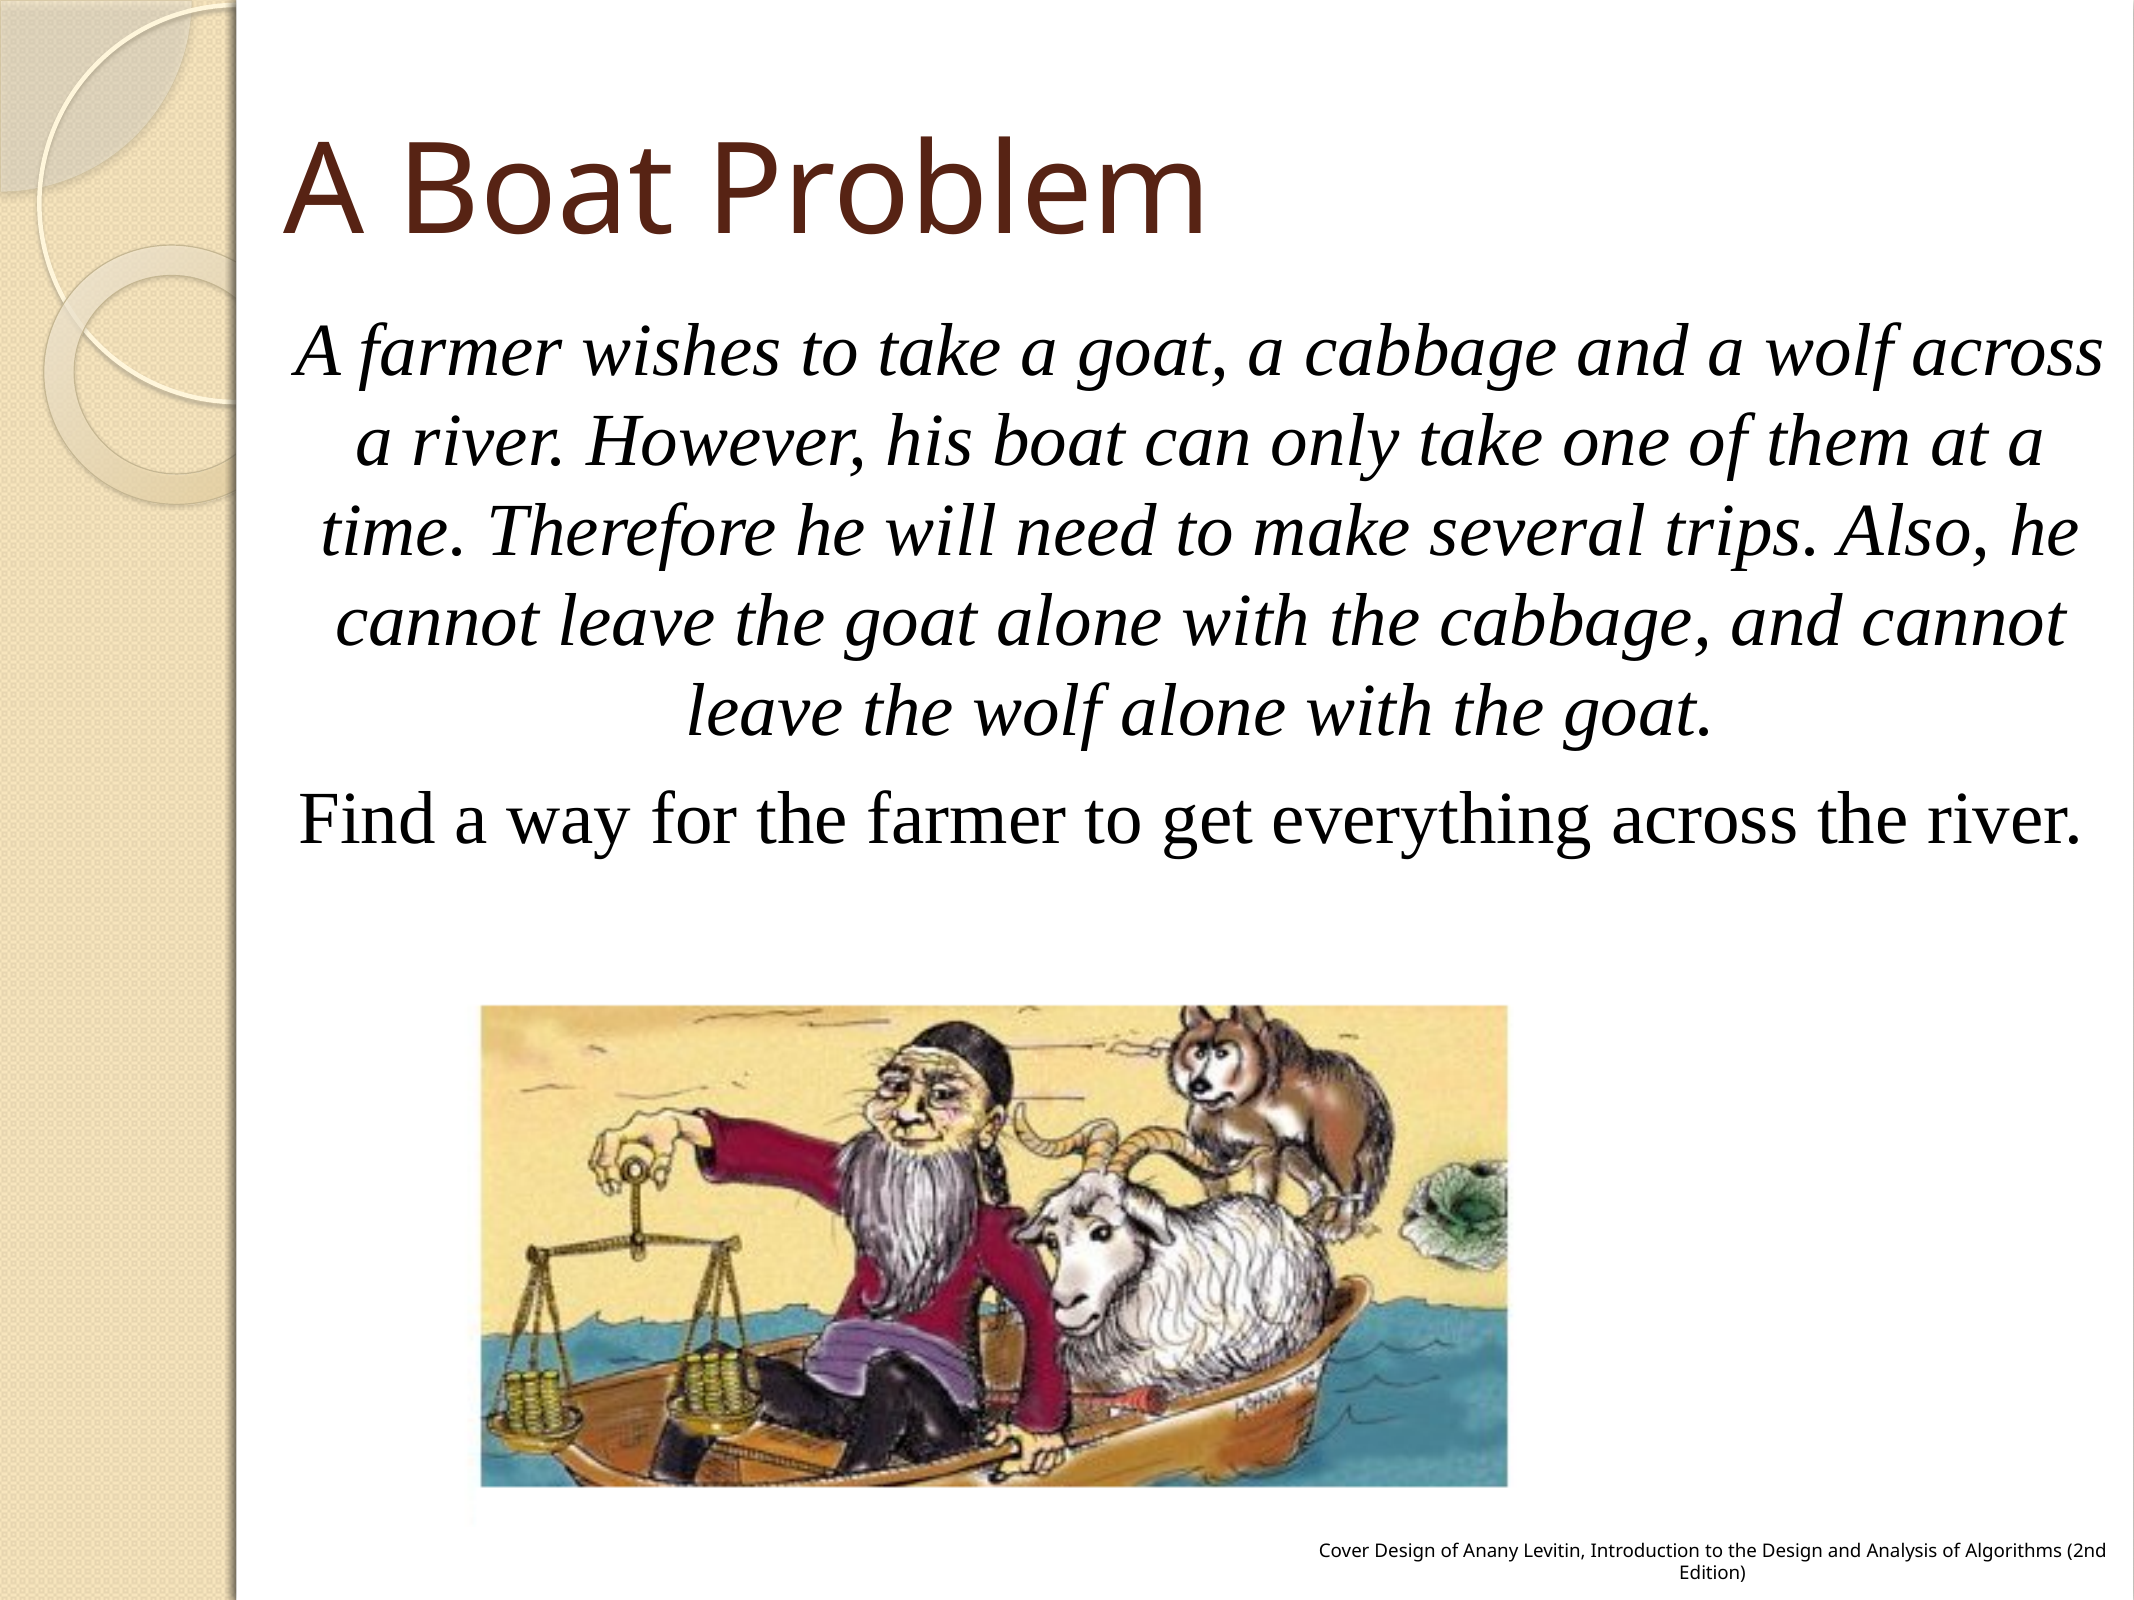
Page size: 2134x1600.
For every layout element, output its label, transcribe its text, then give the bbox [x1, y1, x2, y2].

title A Boat Problem [275, 32, 2036, 335]
text_box Cover Design of Anany Levitin, Introduction to the Design and Analysis of Algorithms (2nd Edition) [1310, 1543, 2115, 1584]
list A farmer wishes to take a goat, a cabbage and a wolf across a river. However, his boat can only take one of them at a time. Therefore he will need to make several trips. Also, he cannot leave the goat alone with the cabbage, and cannot leave the wolf alone with the goat. Find a way for the farmer to get everything across the river. [287, 292, 2115, 989]
picture [440, 988, 1571, 1527]
